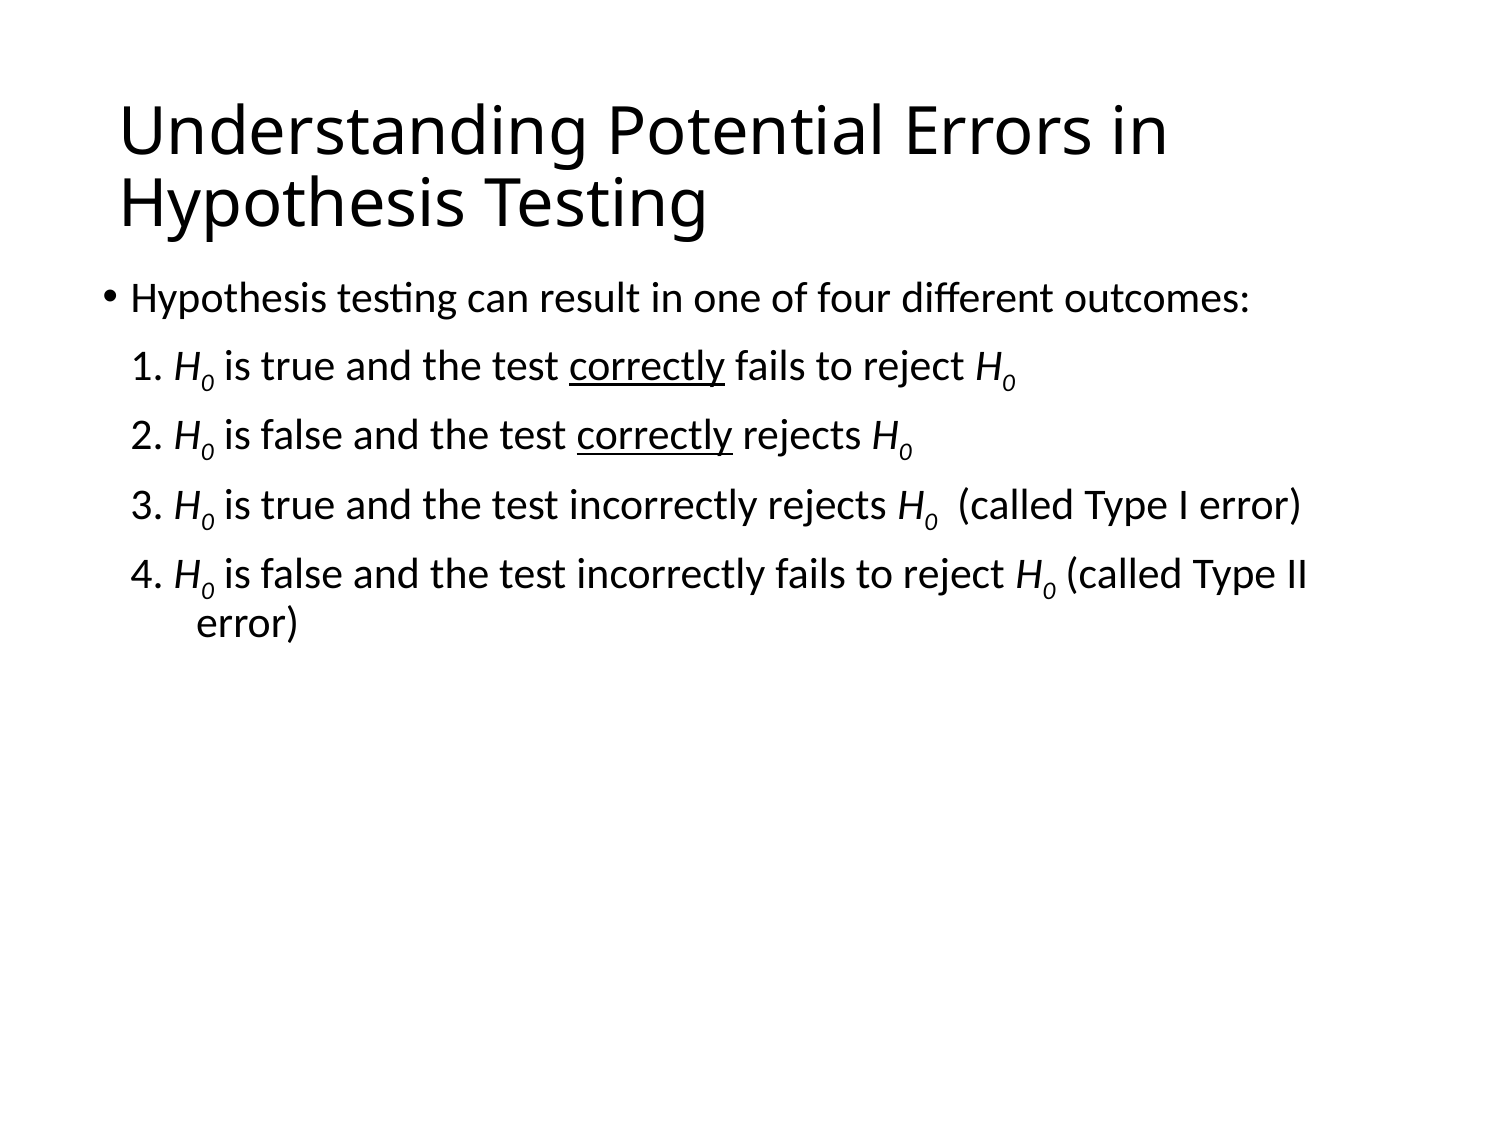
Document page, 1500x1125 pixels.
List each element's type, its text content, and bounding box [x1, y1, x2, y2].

title Understanding Potential Errors in Hypothesis Testing [103, 59, 1397, 267]
list Hypothesis testing can result in one of four different outcomes: 1. H0 is true and the test correctly fails to reject H0 2. H0 is false and the test correctly rejects H0 3. H0 is true and the test incorrectly rejects H0 (called Type I error) 4. H0 is false and the test incorrectly fails to reject H0 (called Type II error) [87, 267, 1412, 980]
